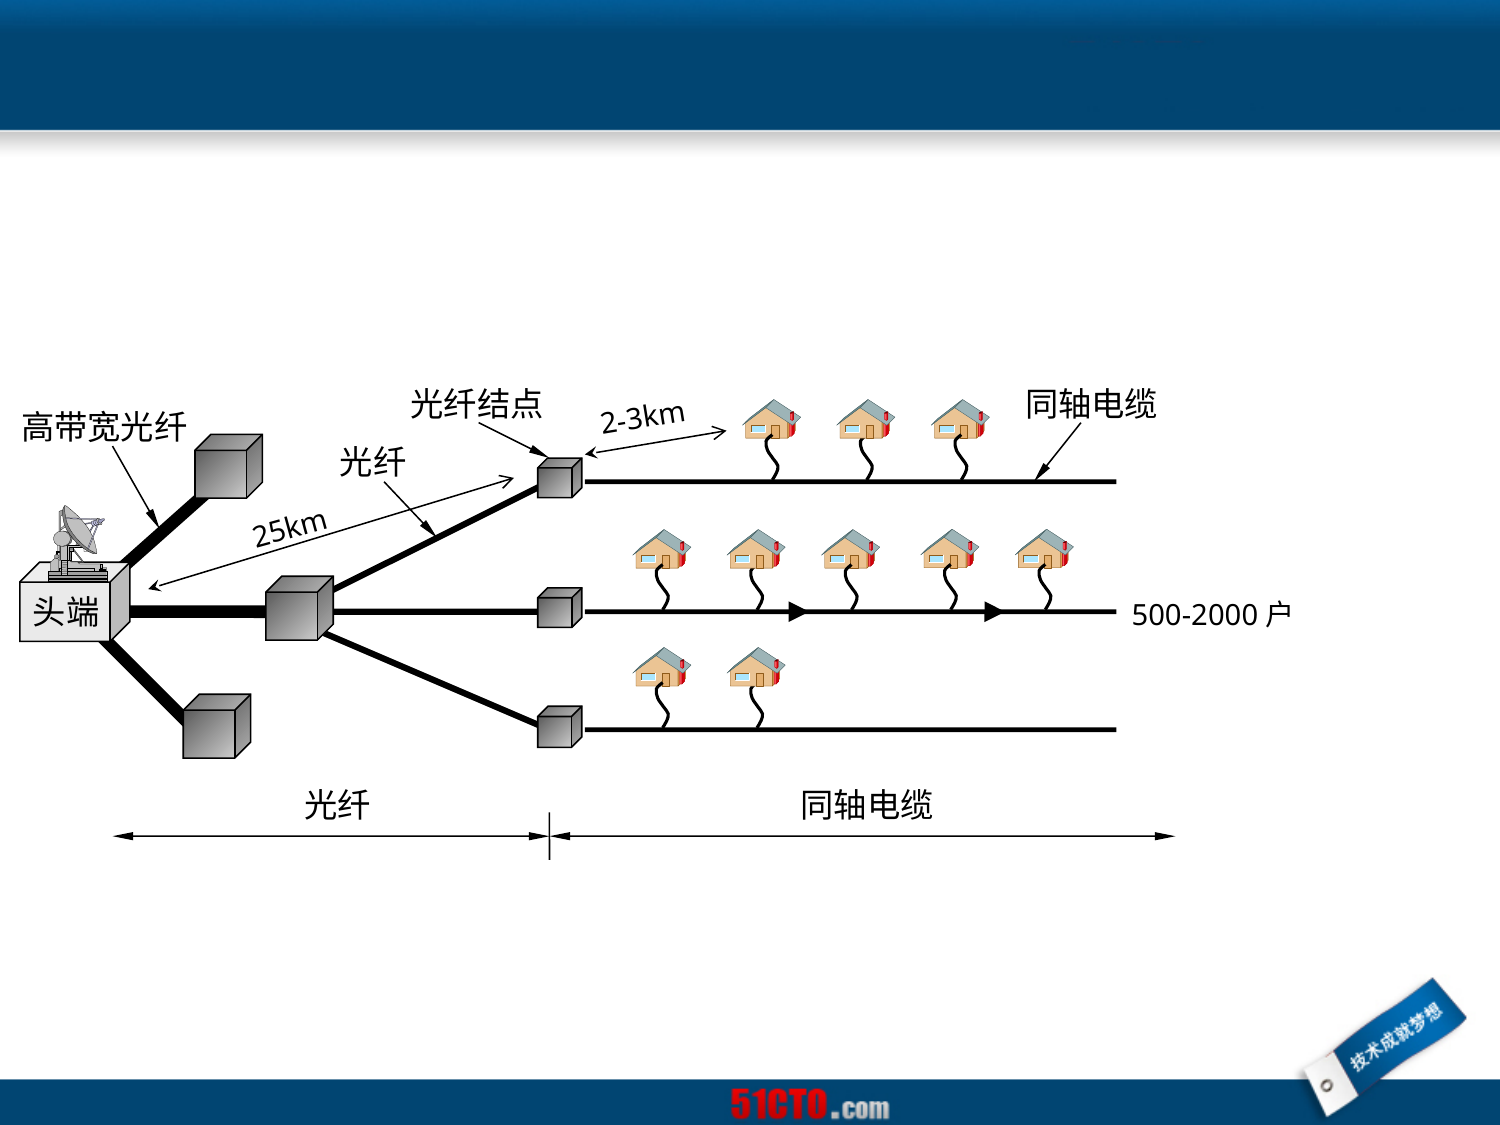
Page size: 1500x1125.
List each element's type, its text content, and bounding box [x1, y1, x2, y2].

text_box [1034, 422, 1082, 481]
picture [0, 0, 1500, 1125]
text_box [751, 696, 763, 728]
text_box [112, 832, 549, 841]
text_box [495, 431, 550, 459]
text_box [537, 706, 582, 748]
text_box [147, 477, 515, 590]
text_box [195, 434, 263, 476]
text_box [750, 576, 763, 610]
text_box [1039, 576, 1051, 610]
text_box [265, 599, 334, 641]
text_box [183, 694, 251, 759]
text_box [550, 832, 1176, 841]
text_box 500-2000户 [1116, 588, 1310, 639]
text_box [984, 601, 1006, 623]
text_box 光纤 [289, 777, 387, 832]
text_box [537, 458, 582, 498]
text_box [656, 576, 669, 610]
text_box [657, 696, 669, 728]
text_box 同轴电缆 [785, 777, 949, 832]
text_box [944, 576, 957, 610]
text_box 光纤 [325, 434, 422, 476]
text_box [955, 446, 967, 480]
text_box 同轴电缆 [1010, 375, 1174, 431]
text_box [17, 504, 131, 642]
text_box [766, 446, 778, 480]
text_box [537, 587, 582, 628]
text_box [845, 576, 858, 610]
text_box [788, 601, 810, 623]
text_box 光纤结点 [396, 375, 559, 431]
text_box 高带宽光纤 [6, 399, 203, 454]
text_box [584, 430, 727, 455]
text_box [860, 446, 873, 480]
text_box 2-3km [581, 382, 703, 429]
